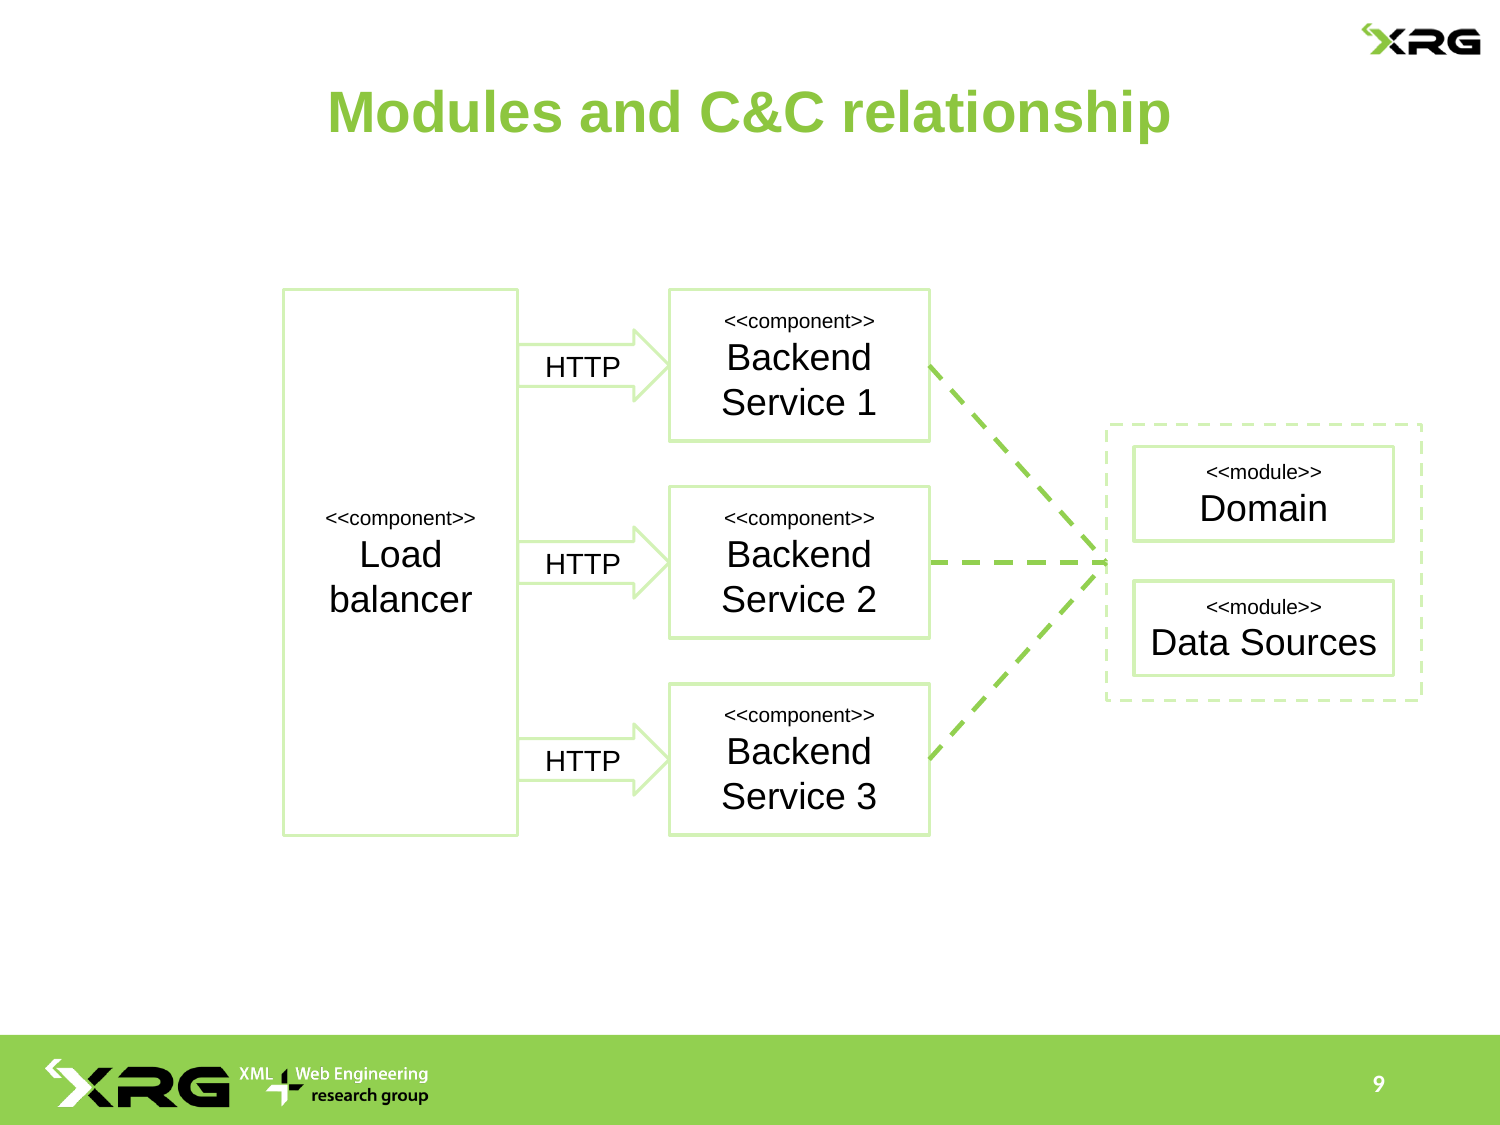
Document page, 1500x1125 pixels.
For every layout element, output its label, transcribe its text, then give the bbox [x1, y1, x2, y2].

picture [1357, 19, 1483, 60]
text_box HTTP [517, 526, 670, 599]
title Modules and C&C relationship [75, 45, 1425, 173]
text_box HTTP [517, 329, 670, 402]
text_box <<component>> Backend Service 1 [669, 289, 930, 441]
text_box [928, 562, 1107, 760]
slide_number ‹#› [1357, 1034, 1483, 1125]
text_box HTTP [517, 723, 670, 796]
text_box [1111, 424, 1422, 701]
text_box <<component>> Backend Service 3 [669, 683, 930, 836]
picture [37, 1054, 435, 1111]
text_box <<component>> Backend Service 2 [669, 486, 923, 638]
text_box <<component>> Load balancer [283, 289, 518, 836]
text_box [928, 365, 1107, 561]
